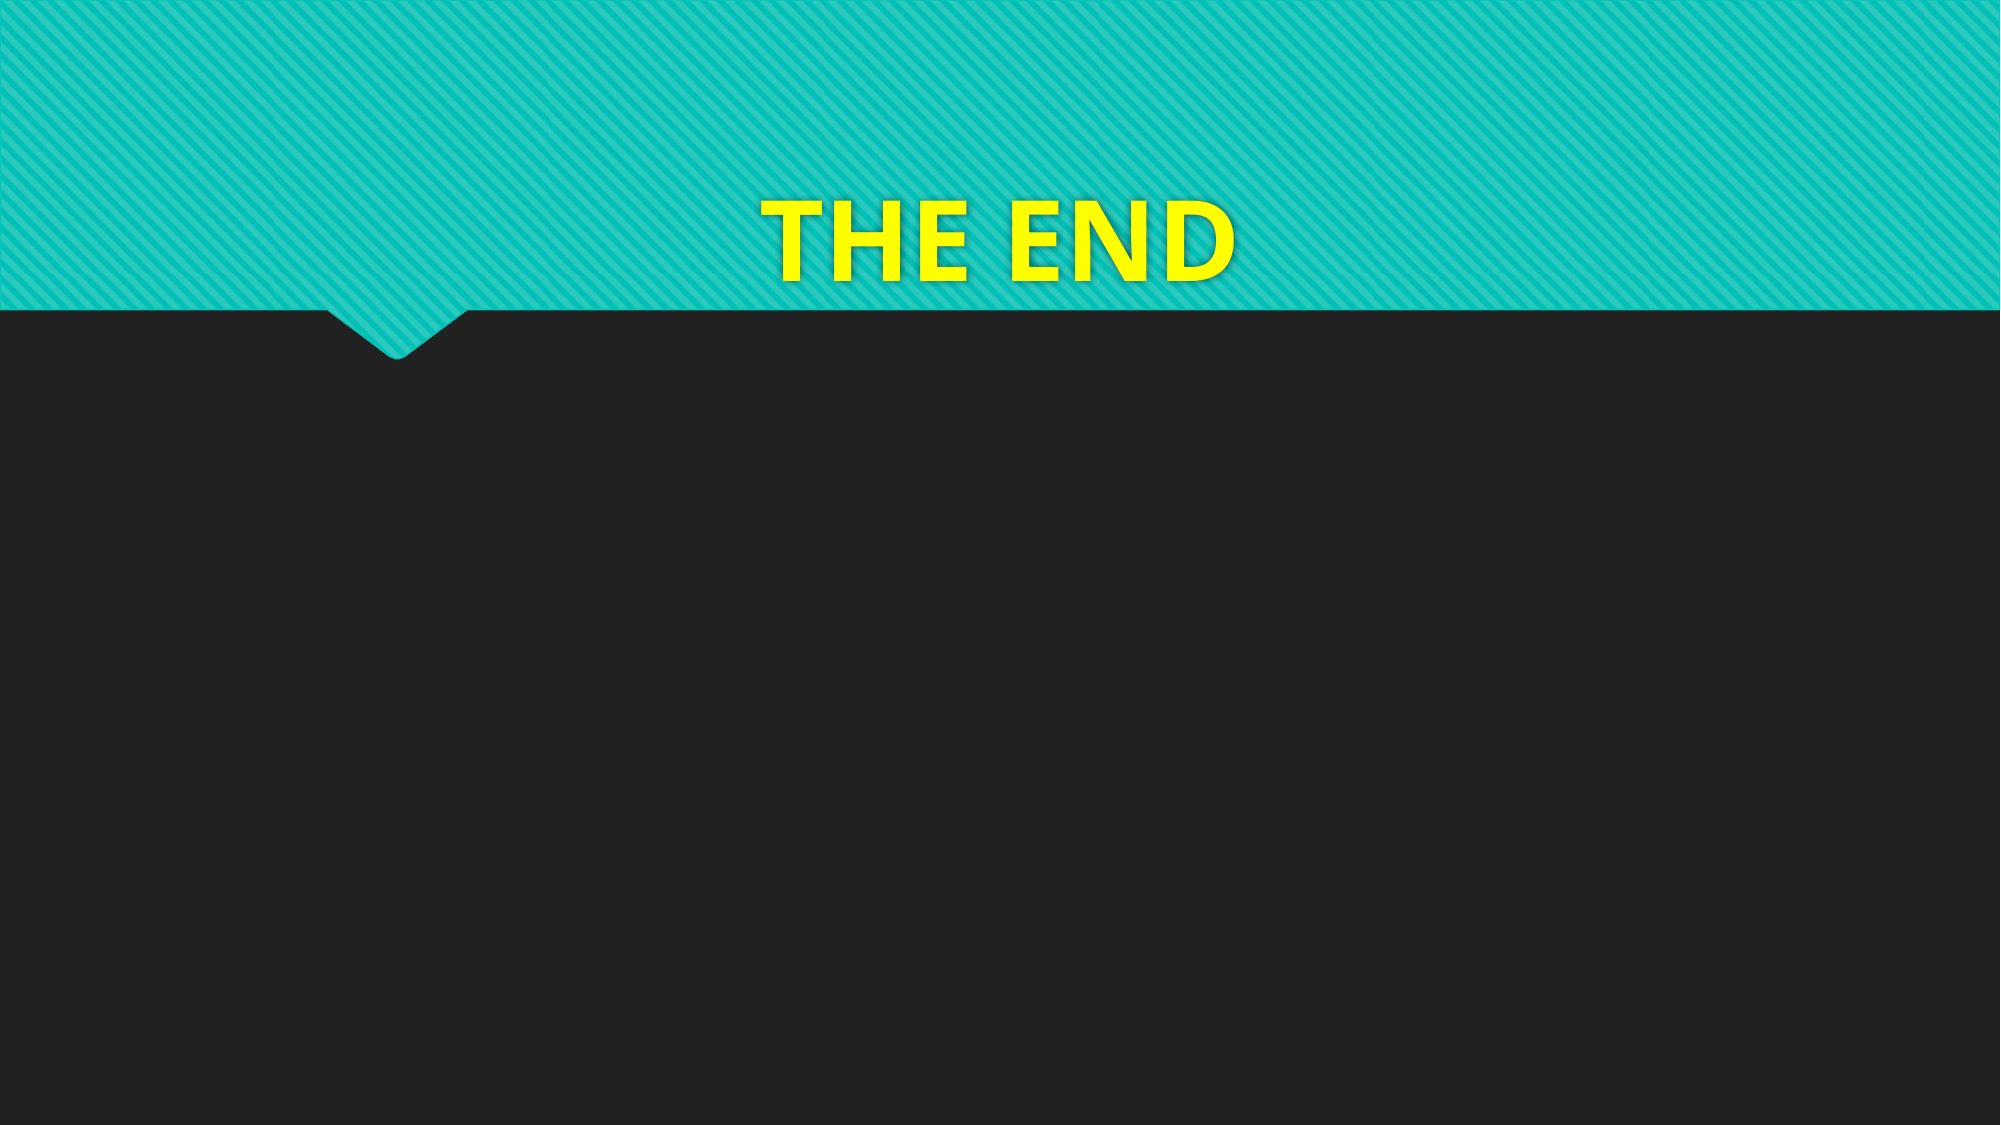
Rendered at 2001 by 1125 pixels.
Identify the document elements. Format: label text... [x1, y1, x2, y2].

title THE END [132, 152, 1868, 312]
